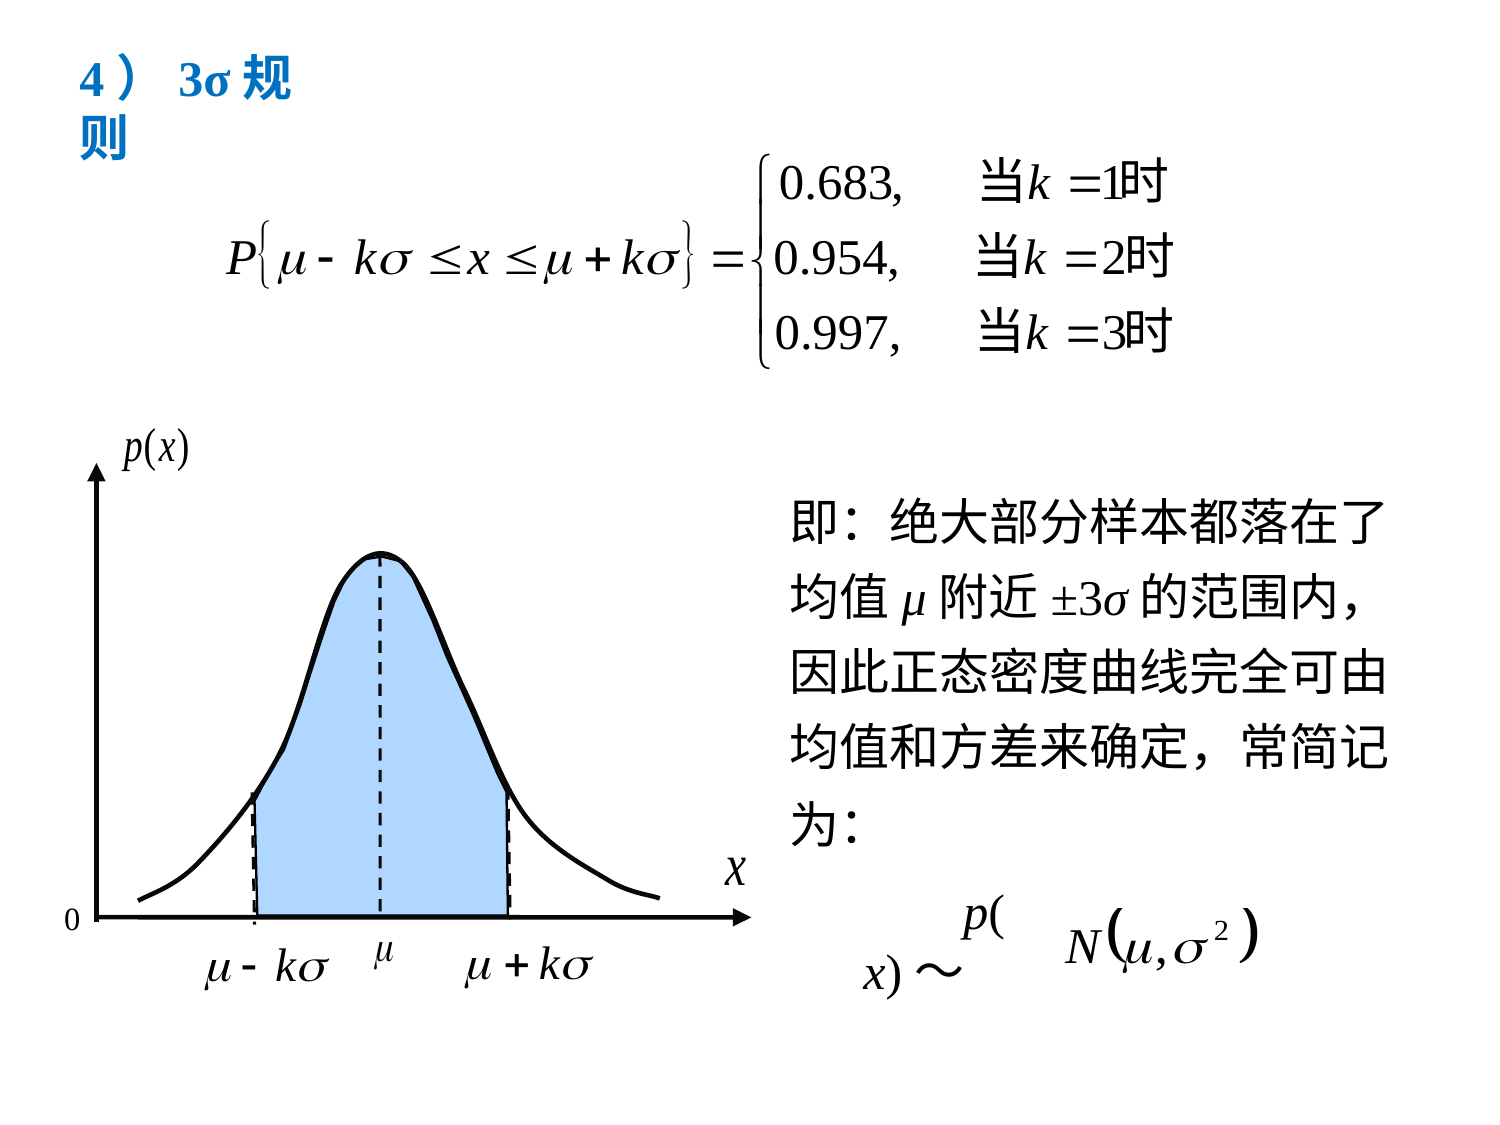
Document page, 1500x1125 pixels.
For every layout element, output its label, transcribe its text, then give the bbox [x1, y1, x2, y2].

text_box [216, 144, 1185, 379]
text_box 即：绝大部分样本都落在了 均值μ附近±3σ的范围内， 因此正态密度曲线完全可由 均值和方差来确定，常简记 为： [774, 467, 1471, 861]
picture [41, 417, 756, 1012]
text_box 4）3σ规则 [64, 38, 325, 174]
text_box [804, 902, 1261, 985]
